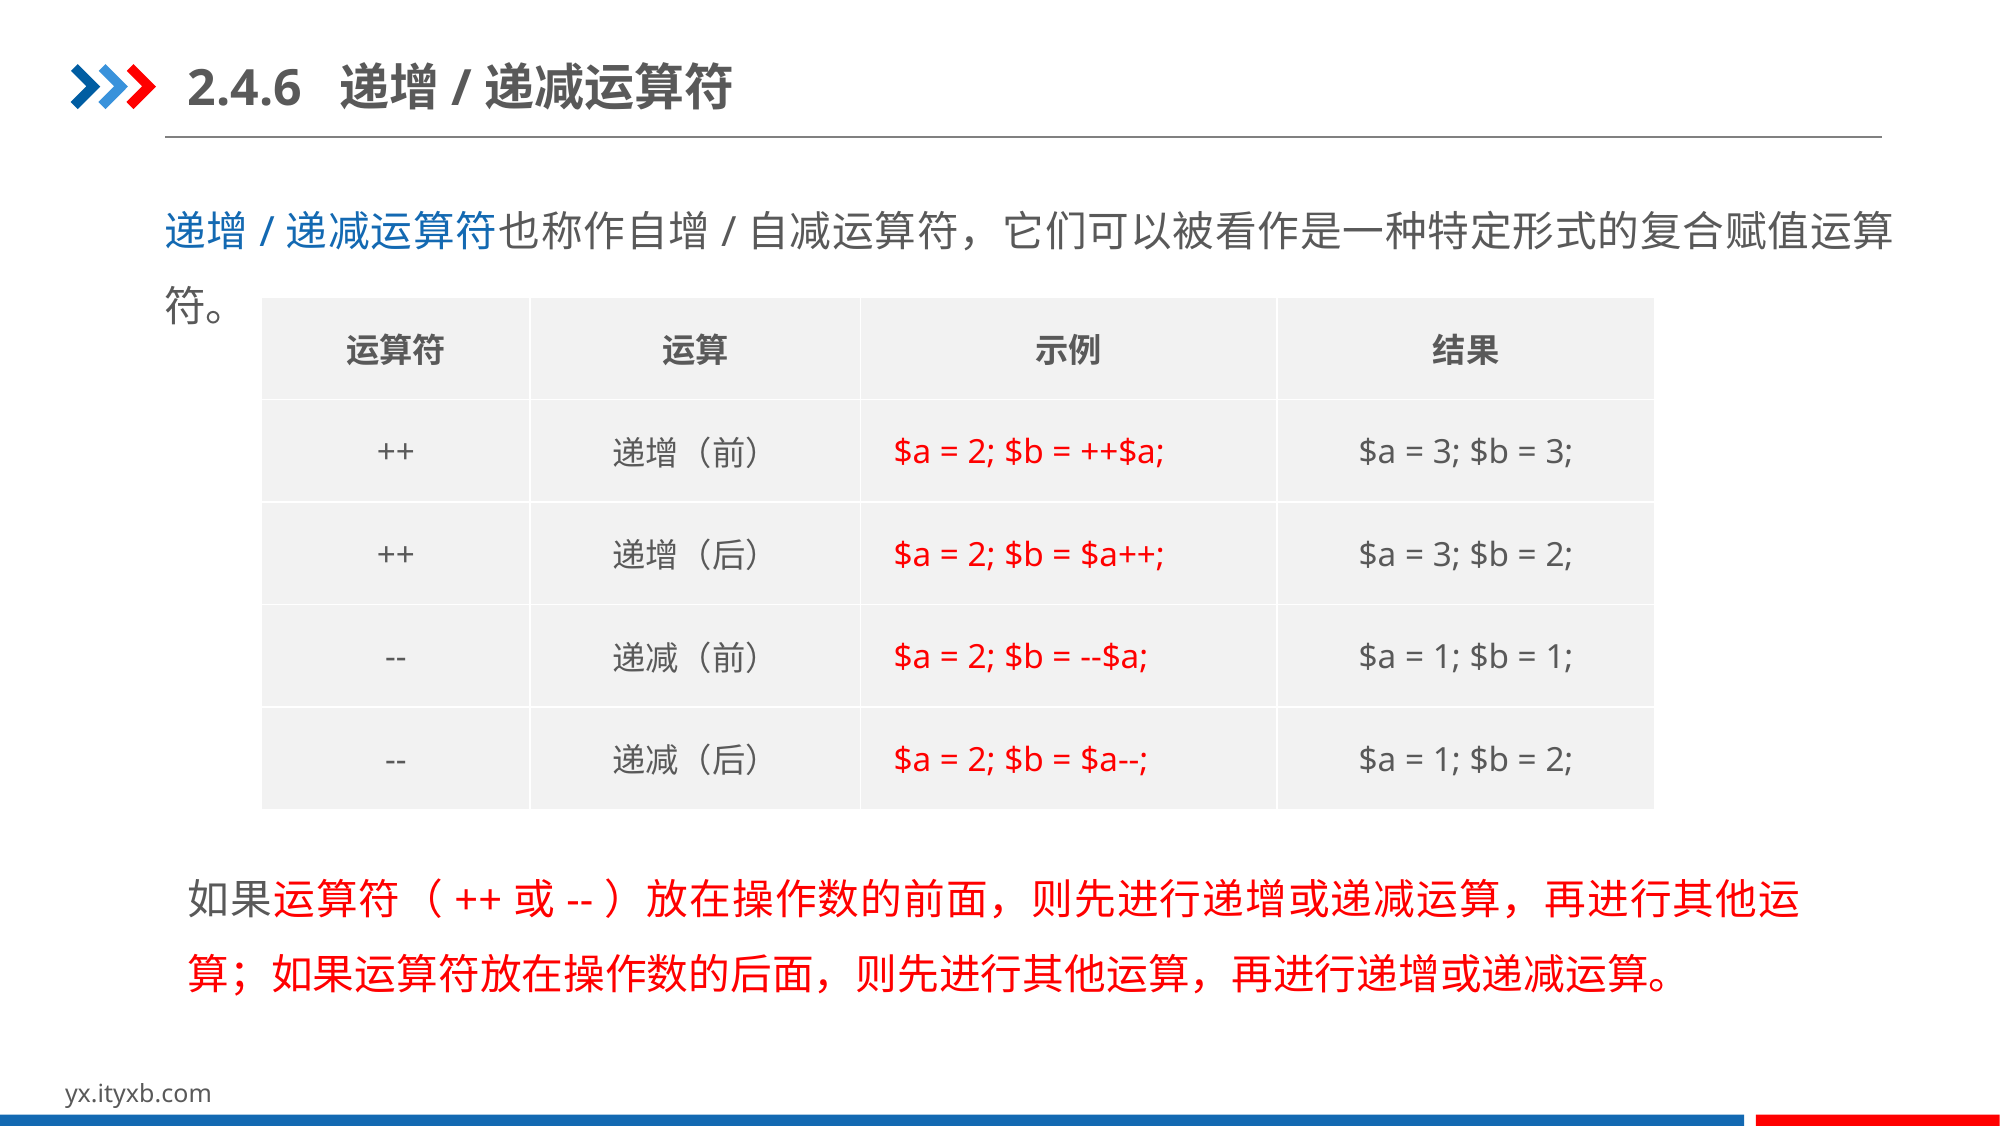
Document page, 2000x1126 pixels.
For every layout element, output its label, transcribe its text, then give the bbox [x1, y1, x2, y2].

table_cell $a = 3; $b = 2; [1278, 503, 1654, 604]
table_header 示例 [861, 298, 1276, 399]
table_cell $a = 1; $b = 1; [1278, 605, 1654, 706]
table_cell $a = 1; $b = 2; [1278, 708, 1654, 809]
table_cell $a = 3; $b = 3; [1278, 400, 1654, 501]
text_box 如果运算符（++或--）放在操作数的前面，则先进行递增或递减运算，再进行其他运算；如果运算符放在操作数的后面，则先进行其他运算，再进行递增或递减运算。 [173, 840, 1815, 1006]
table_cell 递减（前） [531, 605, 860, 706]
table_cell $a = 2; $b = --$a; [861, 605, 1276, 706]
table_header 结果 [1278, 298, 1654, 399]
table_cell 递减（后） [531, 708, 860, 809]
table_cell $a = 2; $b = $a++; [861, 503, 1276, 604]
table_header 运算 [531, 298, 860, 399]
table_cell $a = 2; $b = $a--; [861, 708, 1276, 809]
text_box 2.4.6 递增/递减运算符 [187, 43, 827, 127]
text_box 递增/递减运算符也称作自增/自减运算符，它们可以被看作是一种特定形式的复合赋值运算符。 [149, 172, 1910, 338]
table_cell 递增（后） [531, 503, 860, 604]
table_cell 递增（前） [531, 400, 860, 501]
table_cell ++ [262, 503, 529, 604]
table_cell -- [262, 708, 529, 809]
table_cell $a = 2; $b = ++$a; [861, 400, 1276, 501]
table_cell -- [262, 605, 529, 706]
table_cell ++ [262, 400, 529, 501]
table_header 运算符 [262, 298, 529, 399]
